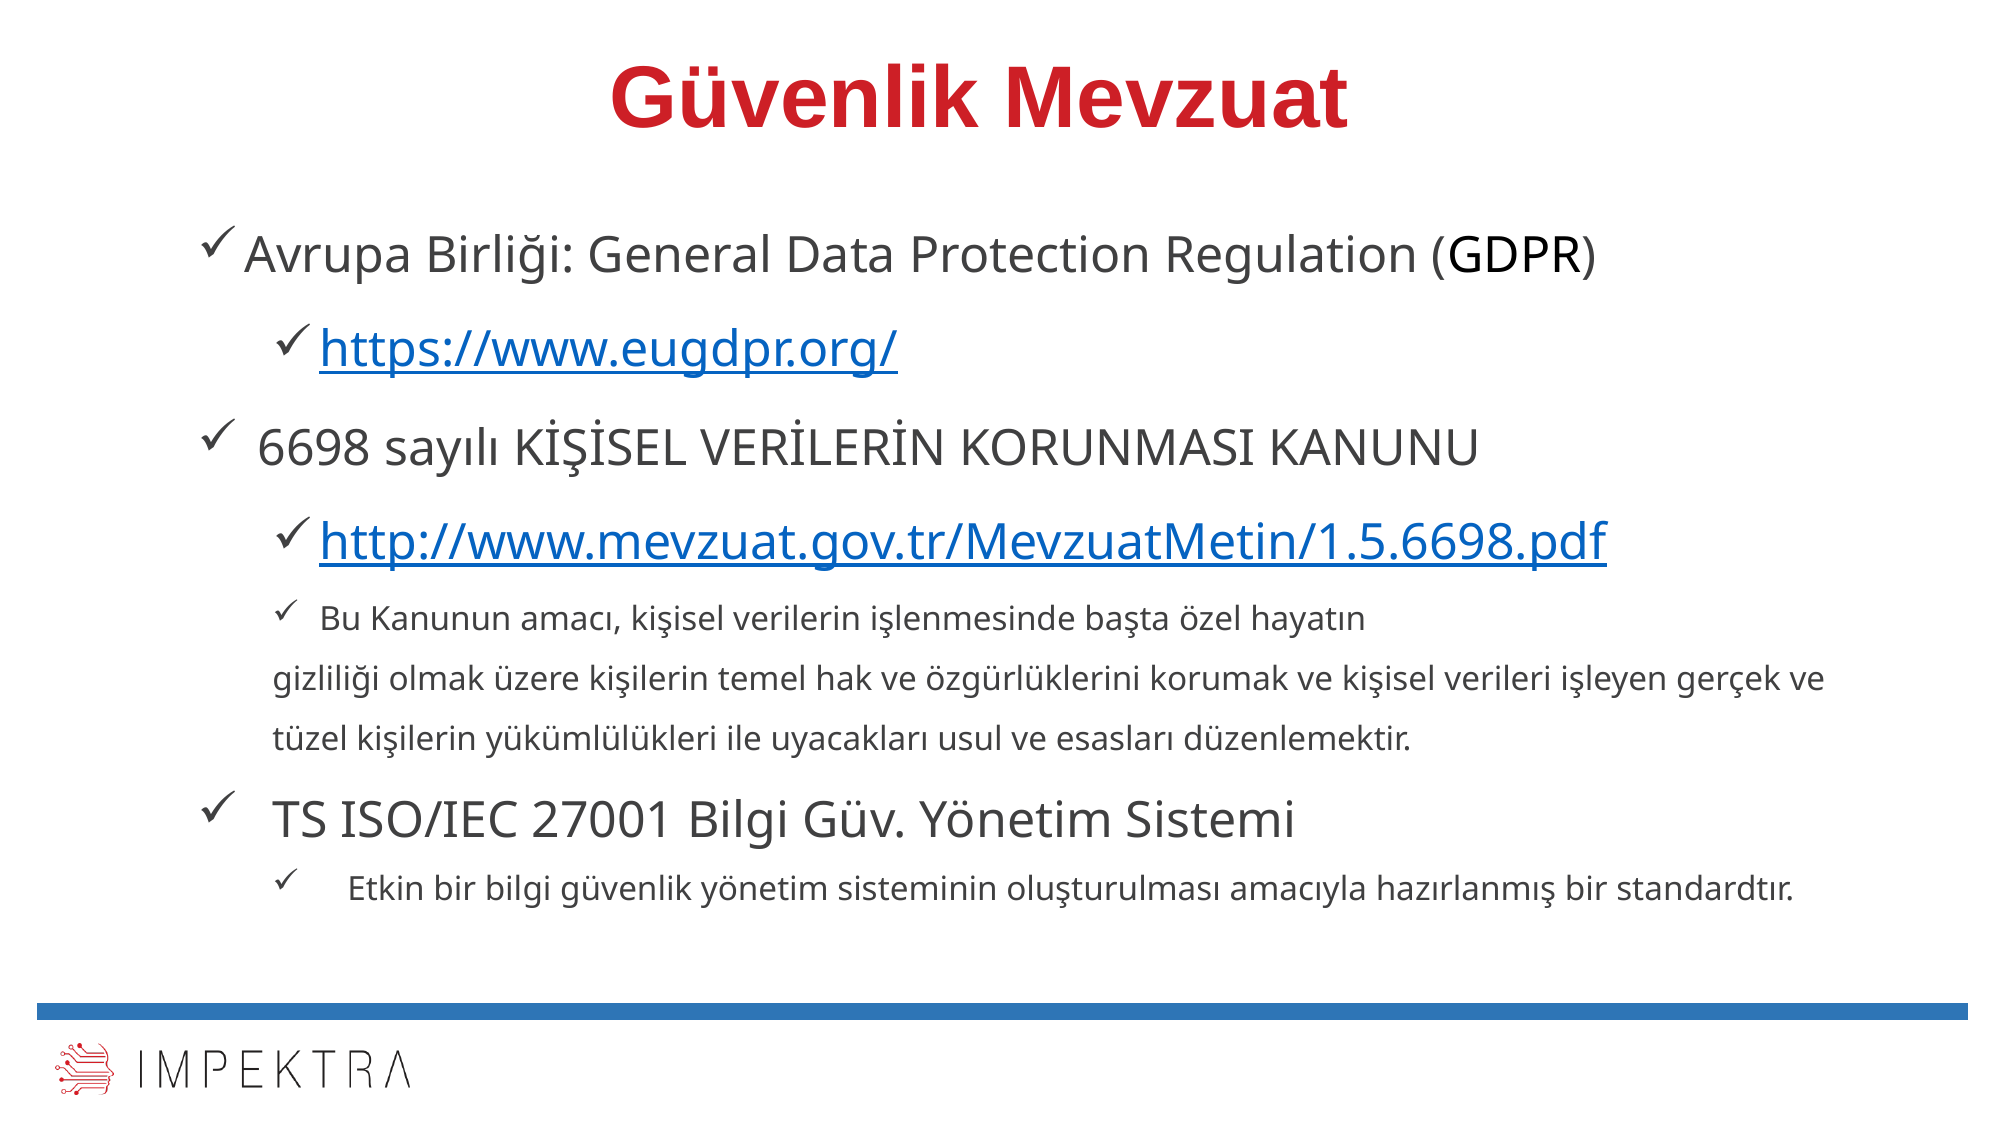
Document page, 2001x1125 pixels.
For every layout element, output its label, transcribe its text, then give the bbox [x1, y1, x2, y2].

picture [55, 1043, 410, 1095]
title Güvenlik Mevzuat [229, 22, 1730, 154]
text_box Avrupa Birliği: General Data Protection Regulation (GDPR) https://www.eugdpr.org/ 6698 sayılı KİŞİSEL VERİLERİN KORUNMASI KANUNU http://www.mevzuat.gov.tr/MevzuatMetin/1.5.6698.pdf Bu Kanunun amacı, kişisel verilerin işlenmesinde başta özel hayatın gizliliği olmak üzere kişilerin temel hak ve özgürlüklerini korumak ve kişisel verileri işleyen gerçek ve tüzel kişilerin yükümlülükleri ile uyacakları usul ve esasları düzenlemektir. TS ISO/IEC 27001 Bilgi Güv. Yönetim Sistemi Et­kin bir bil­gi gü­ven­lik yö­ne­tim sis­te­mi­nin oluştu­rul­ma­sı ama­cıy­la ha­zır­lan­mış bir stan­dardtır. [182, 185, 1876, 1005]
